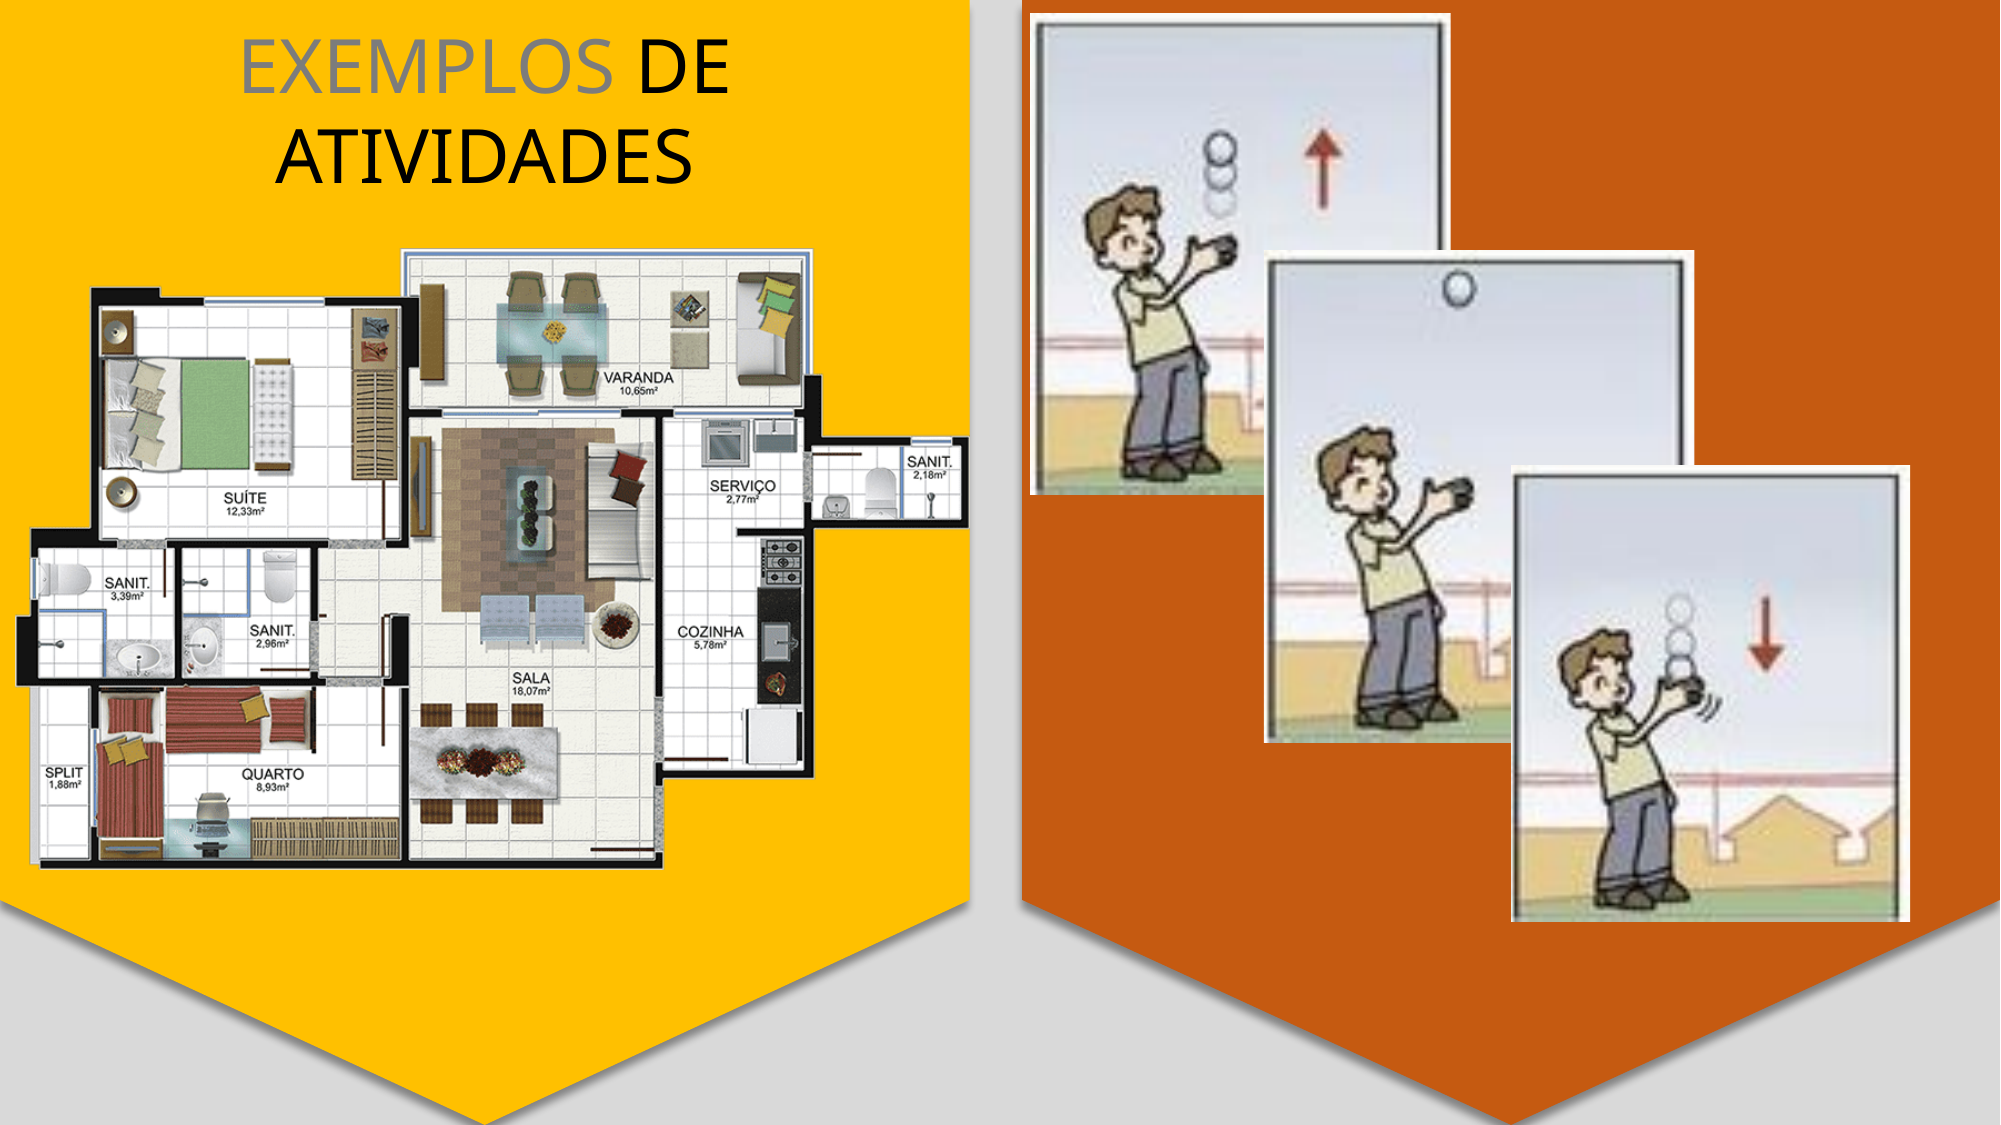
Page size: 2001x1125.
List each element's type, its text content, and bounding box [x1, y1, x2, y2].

text_box [0, 0, 971, 1125]
text_box EXEMPLOS DE ATIVIDADES [7, 11, 962, 206]
text_box [1021, 0, 2000, 1125]
picture [1030, 13, 1911, 922]
picture [15, 248, 970, 870]
